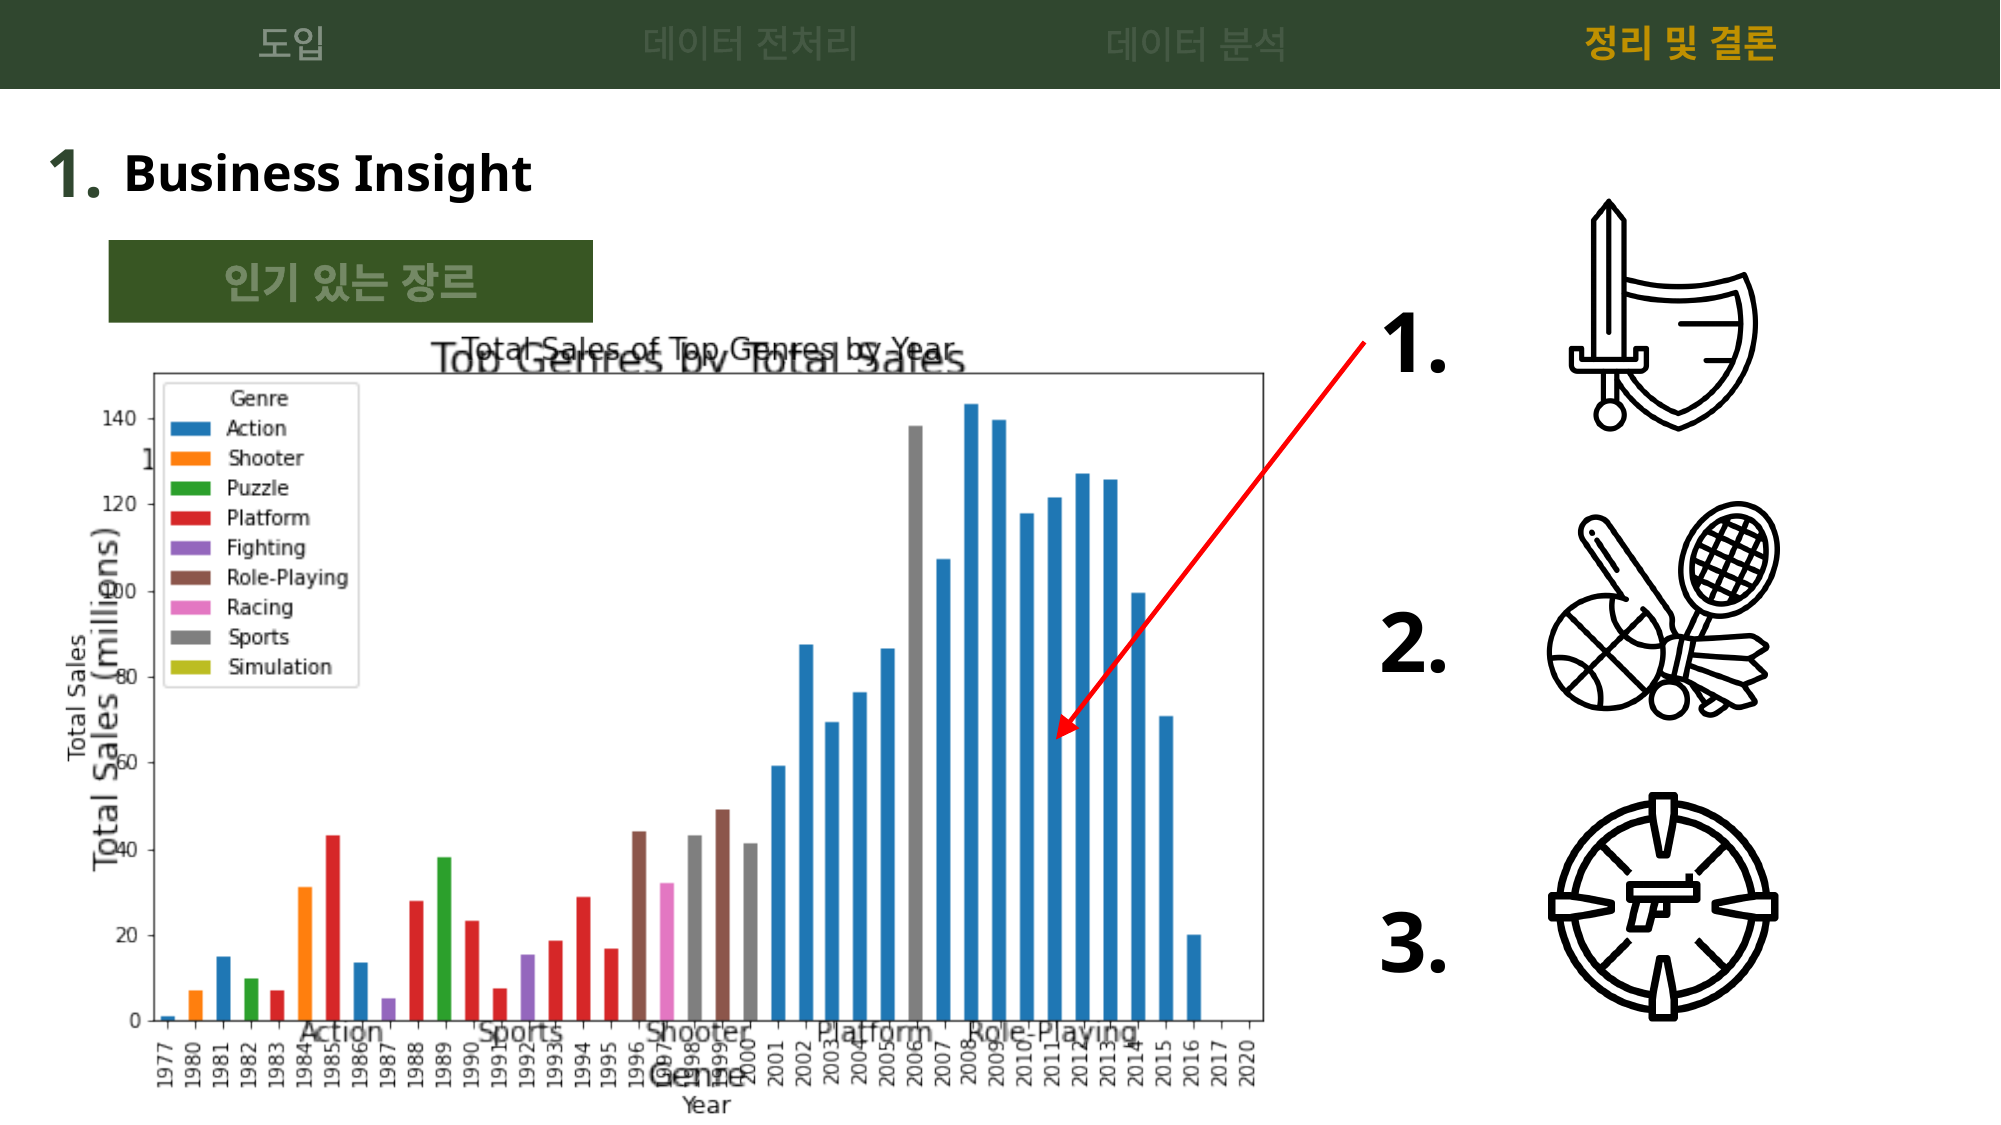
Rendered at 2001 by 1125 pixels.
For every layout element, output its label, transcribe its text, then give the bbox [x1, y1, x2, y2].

picture [54, 323, 1277, 1125]
picture [1544, 788, 1782, 1025]
text_box Business Insight [119, 133, 1103, 209]
text_box 인기 있는 장르 [108, 239, 594, 323]
picture [1544, 492, 1782, 729]
text_box 1. [31, 123, 119, 219]
picture [1544, 195, 1782, 433]
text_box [1055, 341, 1365, 740]
text_box 1. 2. 3. [1364, 281, 1704, 996]
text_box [0, 0, 2000, 89]
